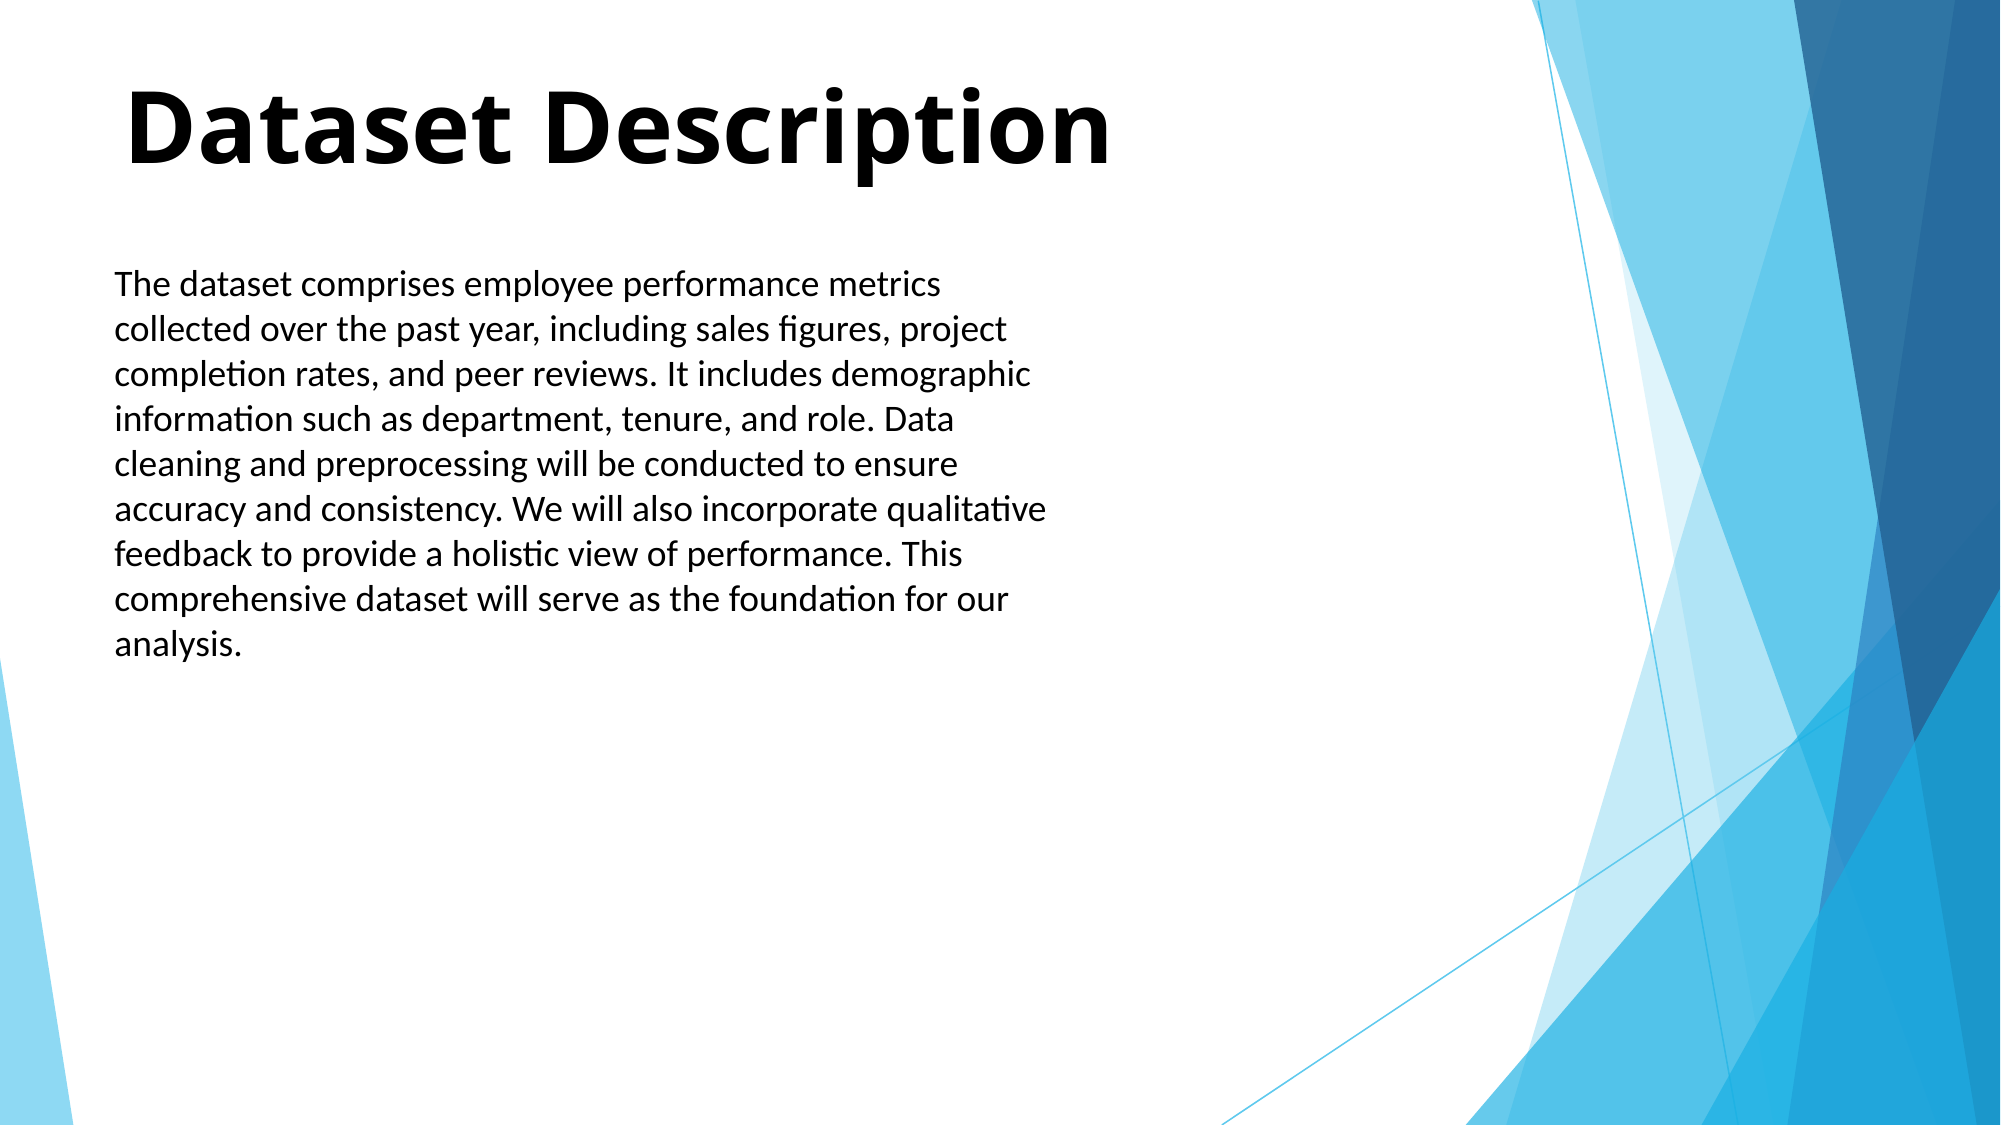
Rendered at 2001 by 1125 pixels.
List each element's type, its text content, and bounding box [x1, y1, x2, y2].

text_box The dataset comprises employee performance metrics collected over the past year, including sales figures, project completion rates, and peer reviews. It includes demographic information such as department, tenure, and role. Data cleaning and preprocessing will be conducted to ensure accuracy and consistency. We will also incorporate qualitative feedback to provide a holistic view of performance. This comprehensive dataset will serve as the foundation for our analysis. [99, 251, 1072, 672]
title Dataset Description [123, 63, 1877, 188]
